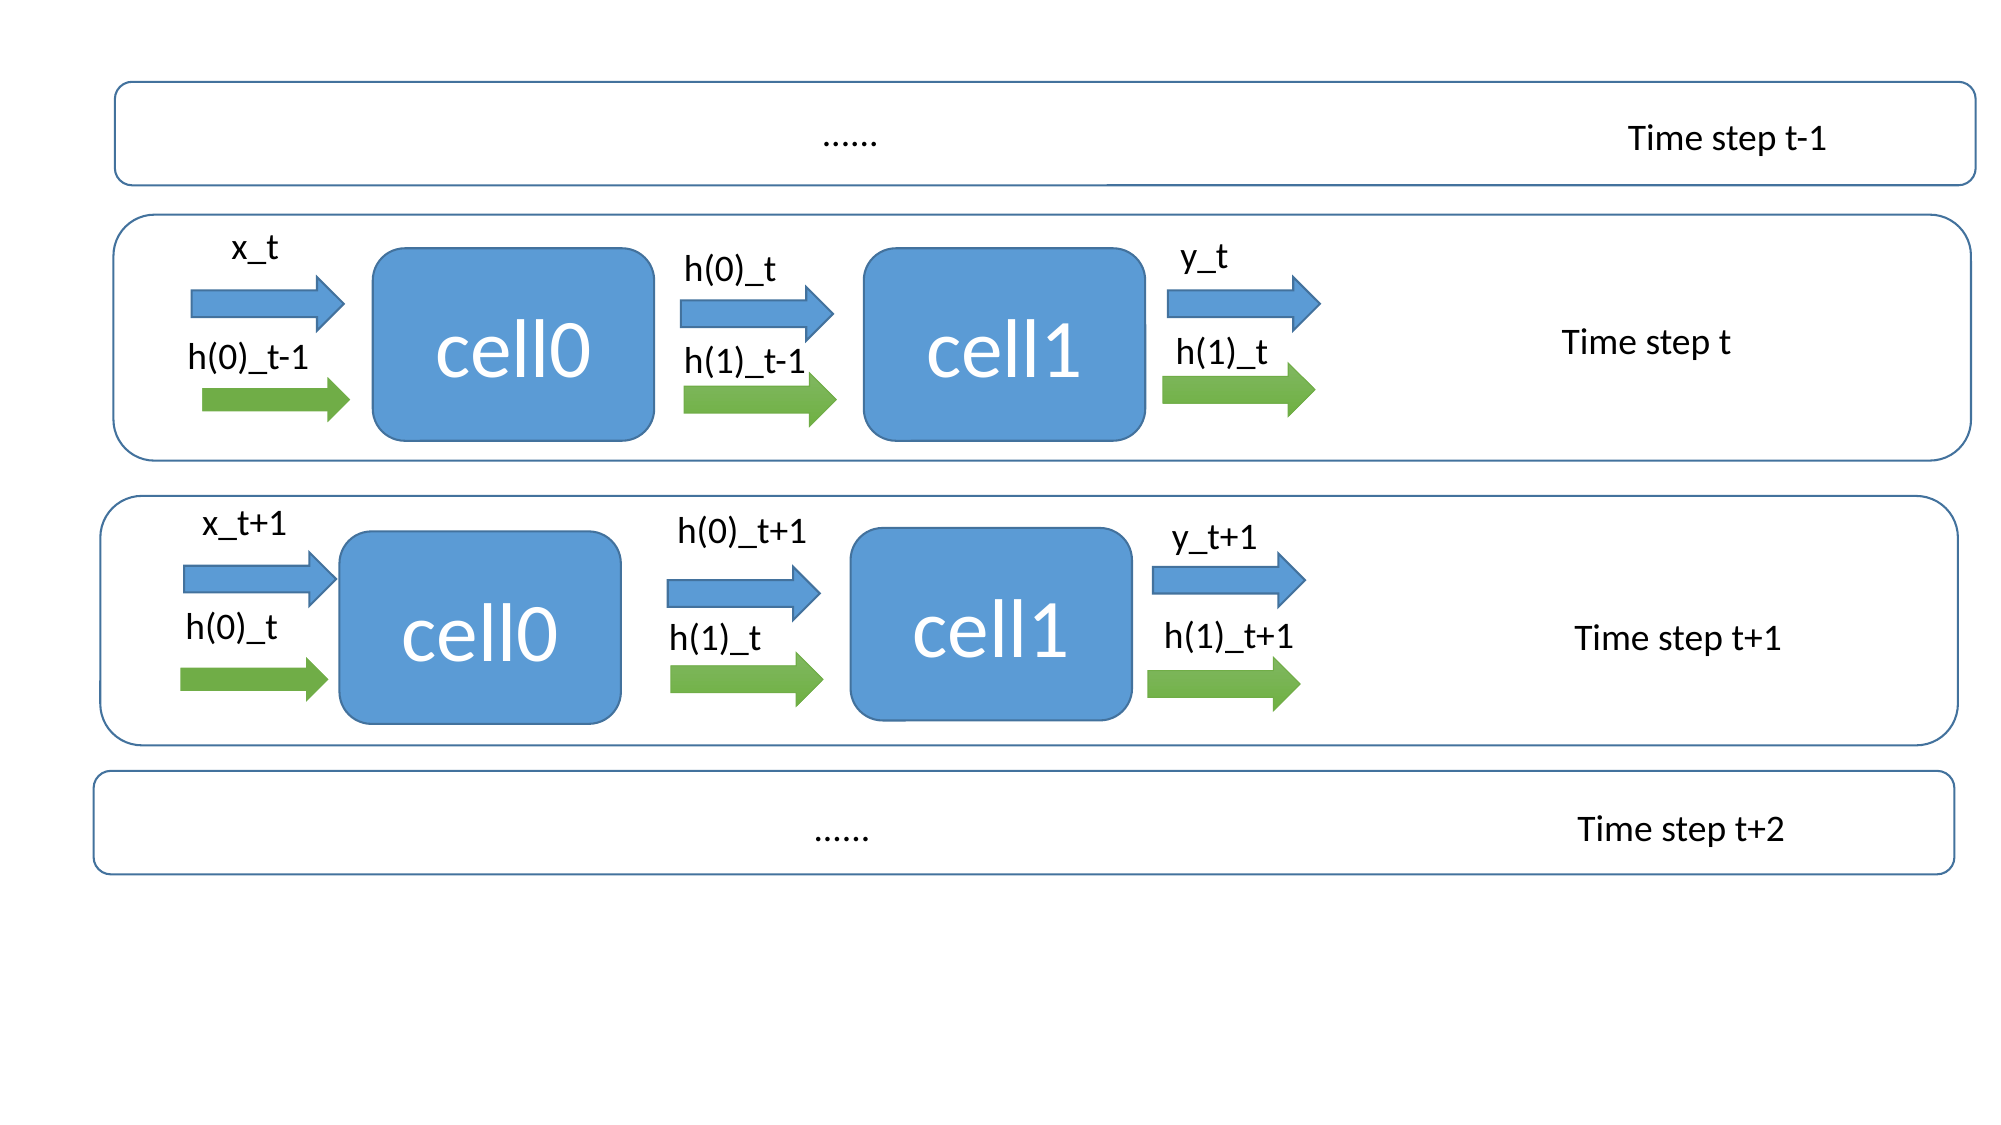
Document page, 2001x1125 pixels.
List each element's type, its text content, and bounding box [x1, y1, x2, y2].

text_box y_t [1165, 223, 1349, 284]
text_box x_t [216, 214, 319, 275]
text_box h(0)_t [170, 594, 354, 655]
text_box Time step t+2 [1562, 796, 1900, 857]
text_box h(1)_t [1160, 319, 1344, 379]
text_box h(1)_t-1 [669, 329, 852, 389]
text_box h(0)_t [669, 236, 852, 297]
text_box x_t+1 [187, 490, 334, 551]
text_box ...... [798, 796, 1136, 857]
text_box [113, 80, 1977, 187]
text_box y_t+1 [1157, 504, 1341, 565]
text_box Time step t-1 [1613, 106, 1935, 166]
text_box Time step t+1 [1559, 605, 1896, 666]
text_box h(0)_t+1 [662, 498, 846, 559]
text_box ...... [807, 101, 1144, 161]
text_box [92, 769, 1956, 876]
text_box [99, 494, 1959, 747]
text_box h(1)_t [654, 605, 838, 666]
text_box Time step t [1546, 309, 1792, 370]
text_box [112, 213, 1973, 462]
text_box h(0)_t-1 [172, 324, 356, 385]
text_box h(1)_t+1 [1149, 603, 1332, 664]
